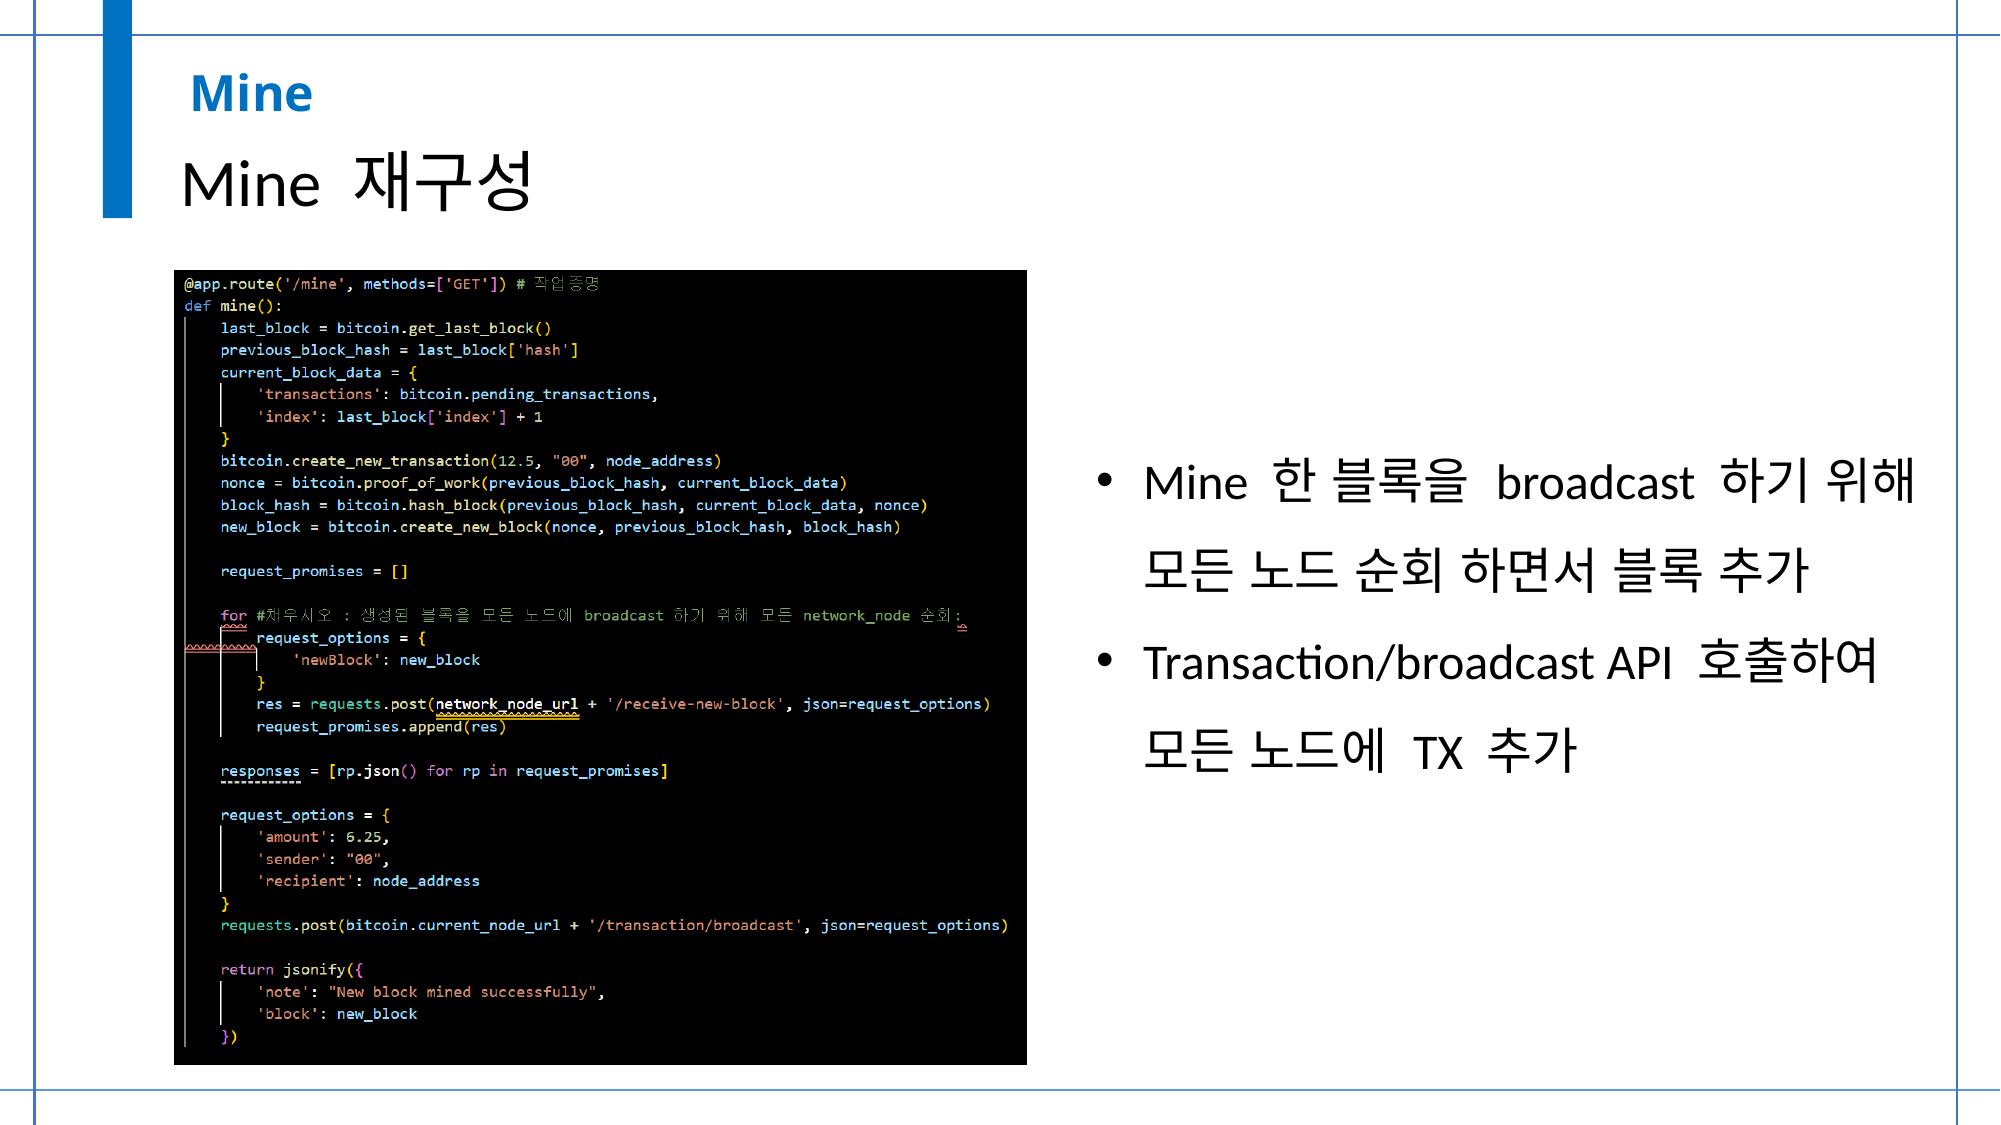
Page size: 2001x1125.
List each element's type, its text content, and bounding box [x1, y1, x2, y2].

text_box Mine 한 블록을 broadcast 하기 위해 모든 노드 순회 하면서 블록 추가 Transaction/broadcast API 호출하여 모든 노드에 TX 추가 [1081, 411, 1946, 787]
picture [174, 270, 1027, 1065]
title Mine [174, 60, 596, 130]
text_box Mine 재구성 [166, 132, 552, 228]
